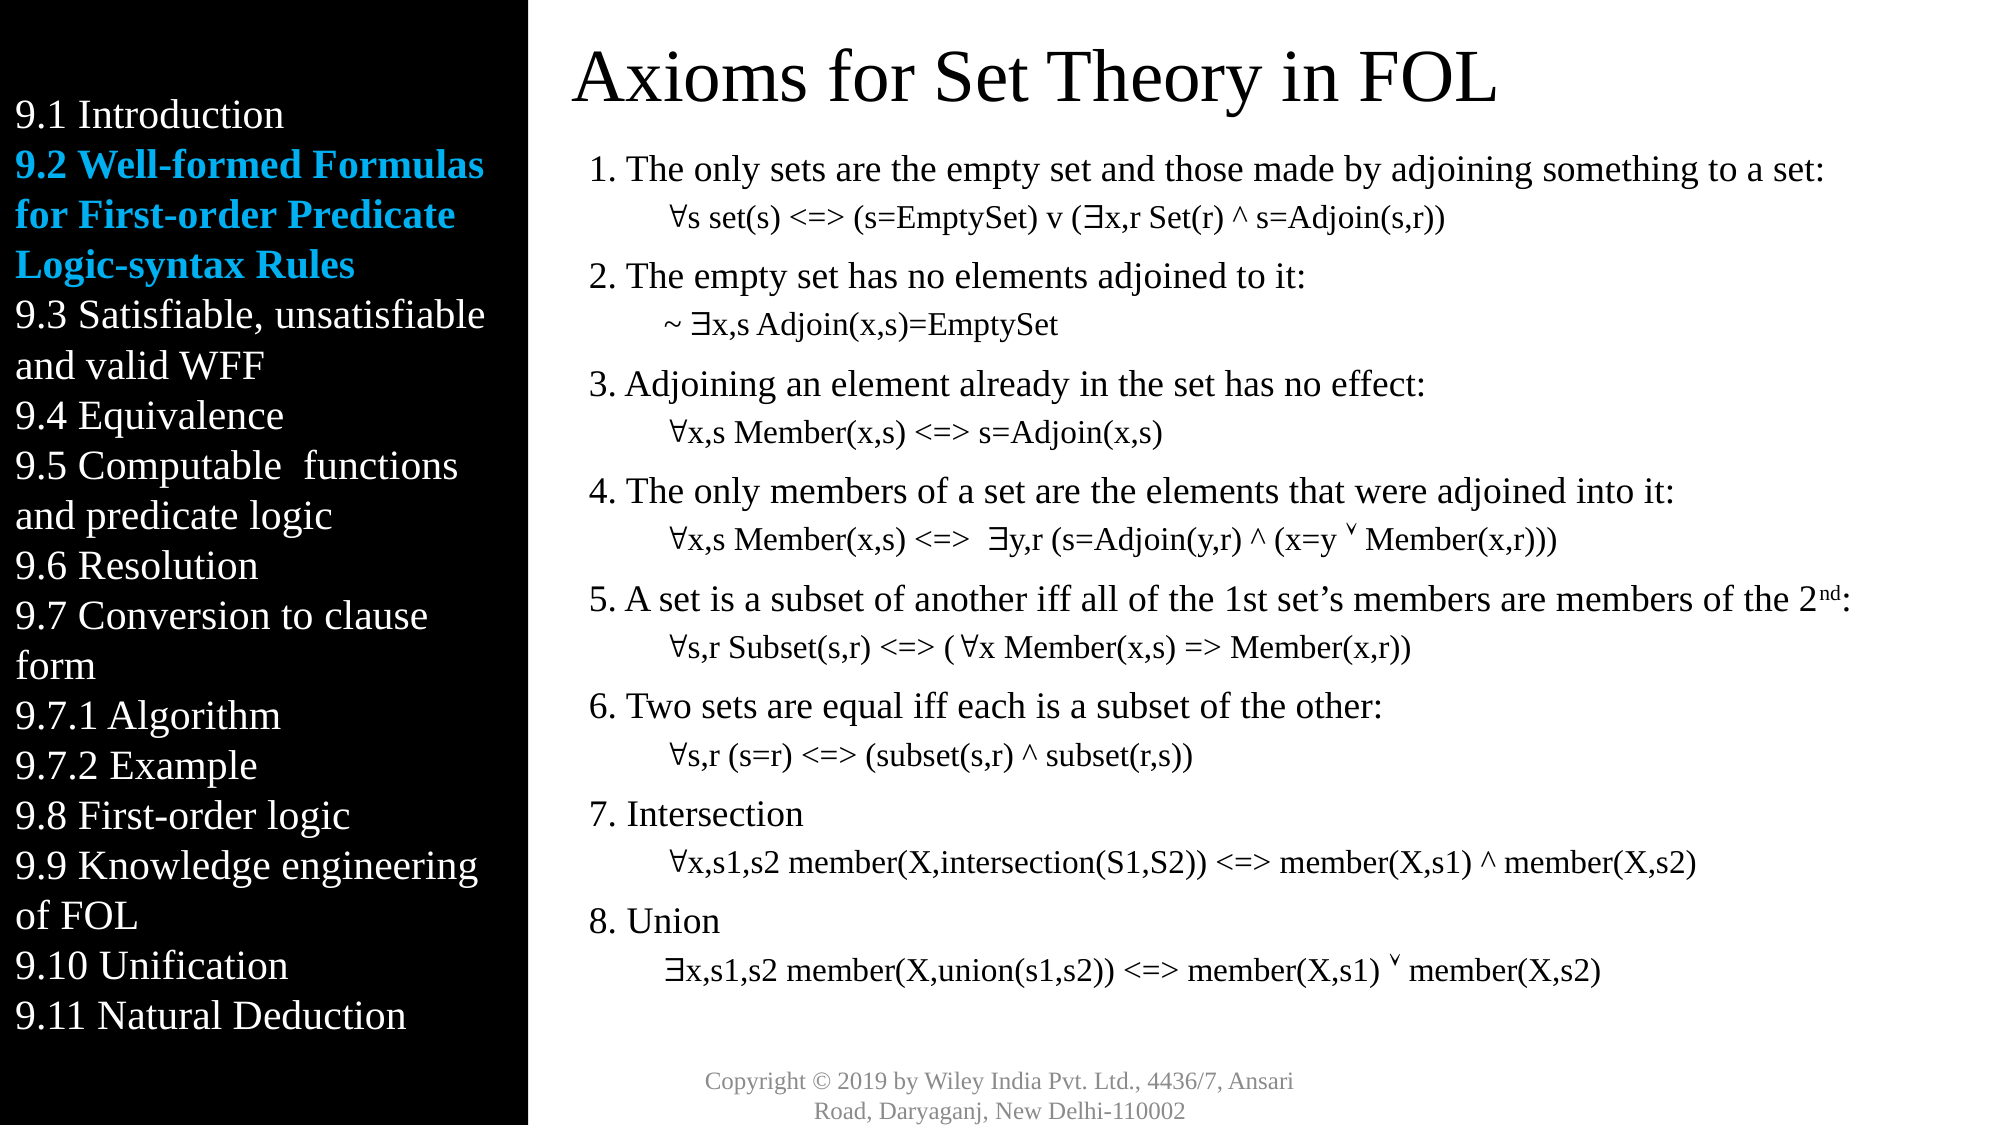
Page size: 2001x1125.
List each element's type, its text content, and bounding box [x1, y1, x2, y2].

footer Copyright © 2019 by Wiley India Pvt. Ltd., 4436/7, Ansari Road, Daryaganj, New Delhi-110002 [662, 1065, 1338, 1125]
title Axioms for Set Theory in FOL [556, 12, 1816, 142]
text_box 9.1 Introduction 9.2 Well-formed Formulas for First-order Predicate Logic-syntax Rules 9.3 Satisfiable, unsatisfiable and valid WFF 9.4 Equivalence 9.5 Computable functions and predicate logic 9.6 Resolution 9.7 Conversion to clause form 9.7.1 Algorithm 9.7.2 Example 9.8 First-order logic 9.9 Knowledge engineering of FOL 9.10 Unification 9.11 Natural Deduction [0, 0, 529, 1125]
list 1. The only sets are the empty set and those made by adjoining something to a set: s set(s) <=> (s=EmptySet) v (x,r Set(r) ^ s=Adjoin(s,r)) 2. The empty set has no elements adjoined to it: ~ x,s Adjoin(x,s)=EmptySet 3. Adjoining an element already in the set has no effect: x,s Member(x,s) <=> s=Adjoin(x,s) 4. The only members of a set are the elements that were adjoined into it: x,s Member(x,s) <=> y,r (s=Adjoin(y,r) ^ (x=y  Member(x,r))) 5. A set is a subset of another iff all of the 1st set’s members are members of the 2nd: s,r Subset(s,r) <=> (x Member(x,s) => Member(x,r)) 6. Two sets are equal iff each is a subset of the other: s,r (s=r) <=> (subset(s,r) ^ subset(r,s)) 7. Intersection x,s1,s2 member(X,intersection(S1,S2)) <=> member(X,s1) ^ member(X,s2) 8. Union x,s1,s2 member(X,union(s1,s2)) <=> member(X,s1)  member(X,s2) [573, 141, 1872, 1004]
